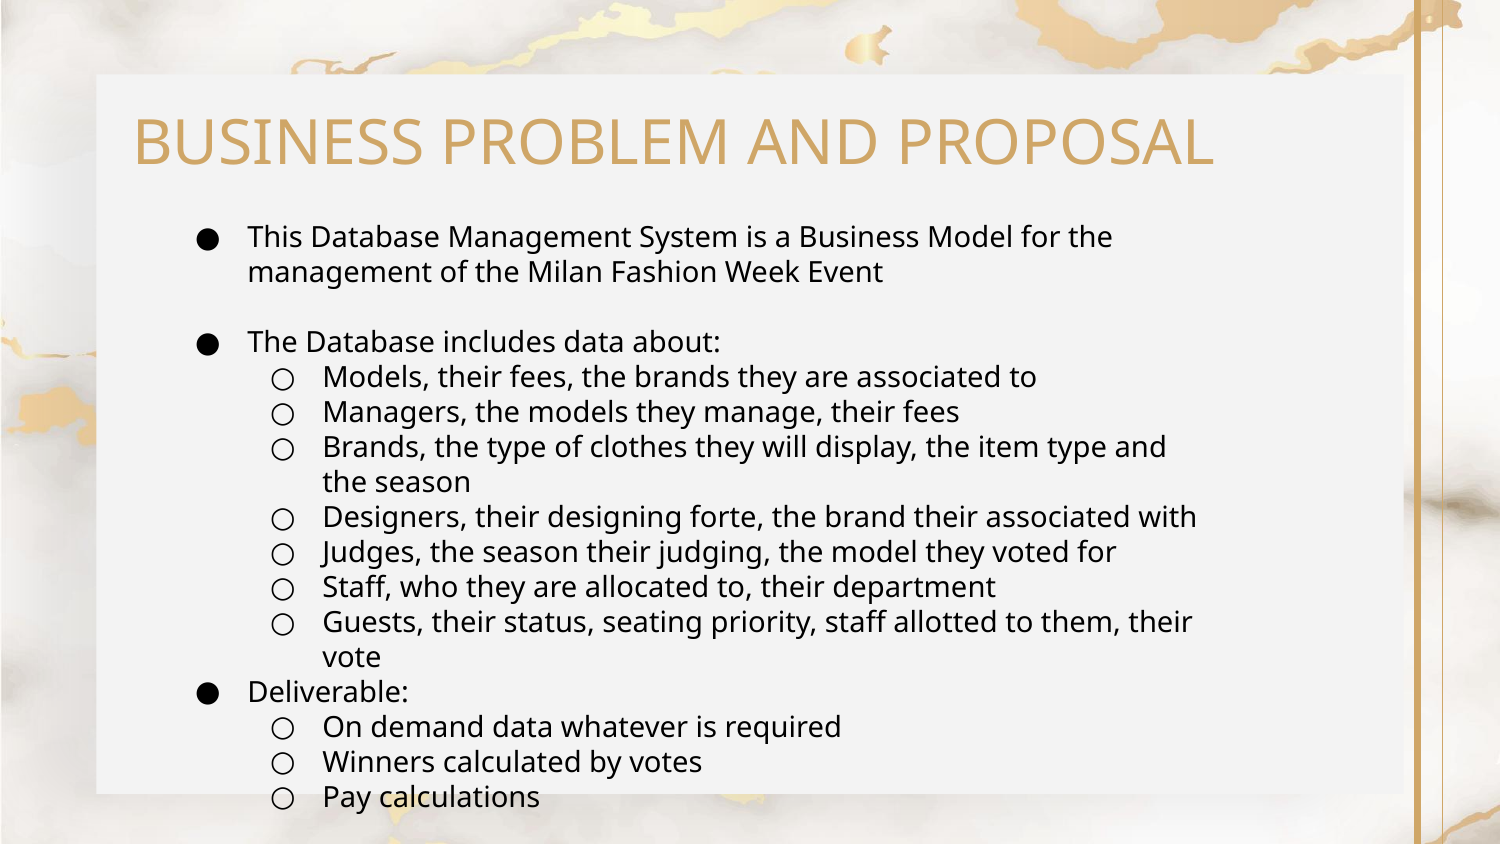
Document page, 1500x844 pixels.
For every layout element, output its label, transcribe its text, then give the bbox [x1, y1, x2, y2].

title BUSINESS PROBLEM AND PROPOSAL [116, 87, 1349, 174]
picture [1421, 0, 1442, 844]
text_box This Database Management System is a Business Model for the management of the Milan Fashion Week Event The Database includes data about: Models, their fees, the brands they are associated to Managers, the models they manage, their fees Brands, the type of clothes they will display, the item type and the season Designers, their designing forte, the brand their associated with Judges, the season their judging, the model they voted for Staff, who they are allocated to, their department Guests, their status, seating priority, staff allotted to them, their vote Deliverable: On demand data whatever is required Winners calculated by votes Pay calculations [157, 203, 1222, 828]
picture [1443, 0, 1500, 844]
picture [0, 0, 1414, 844]
